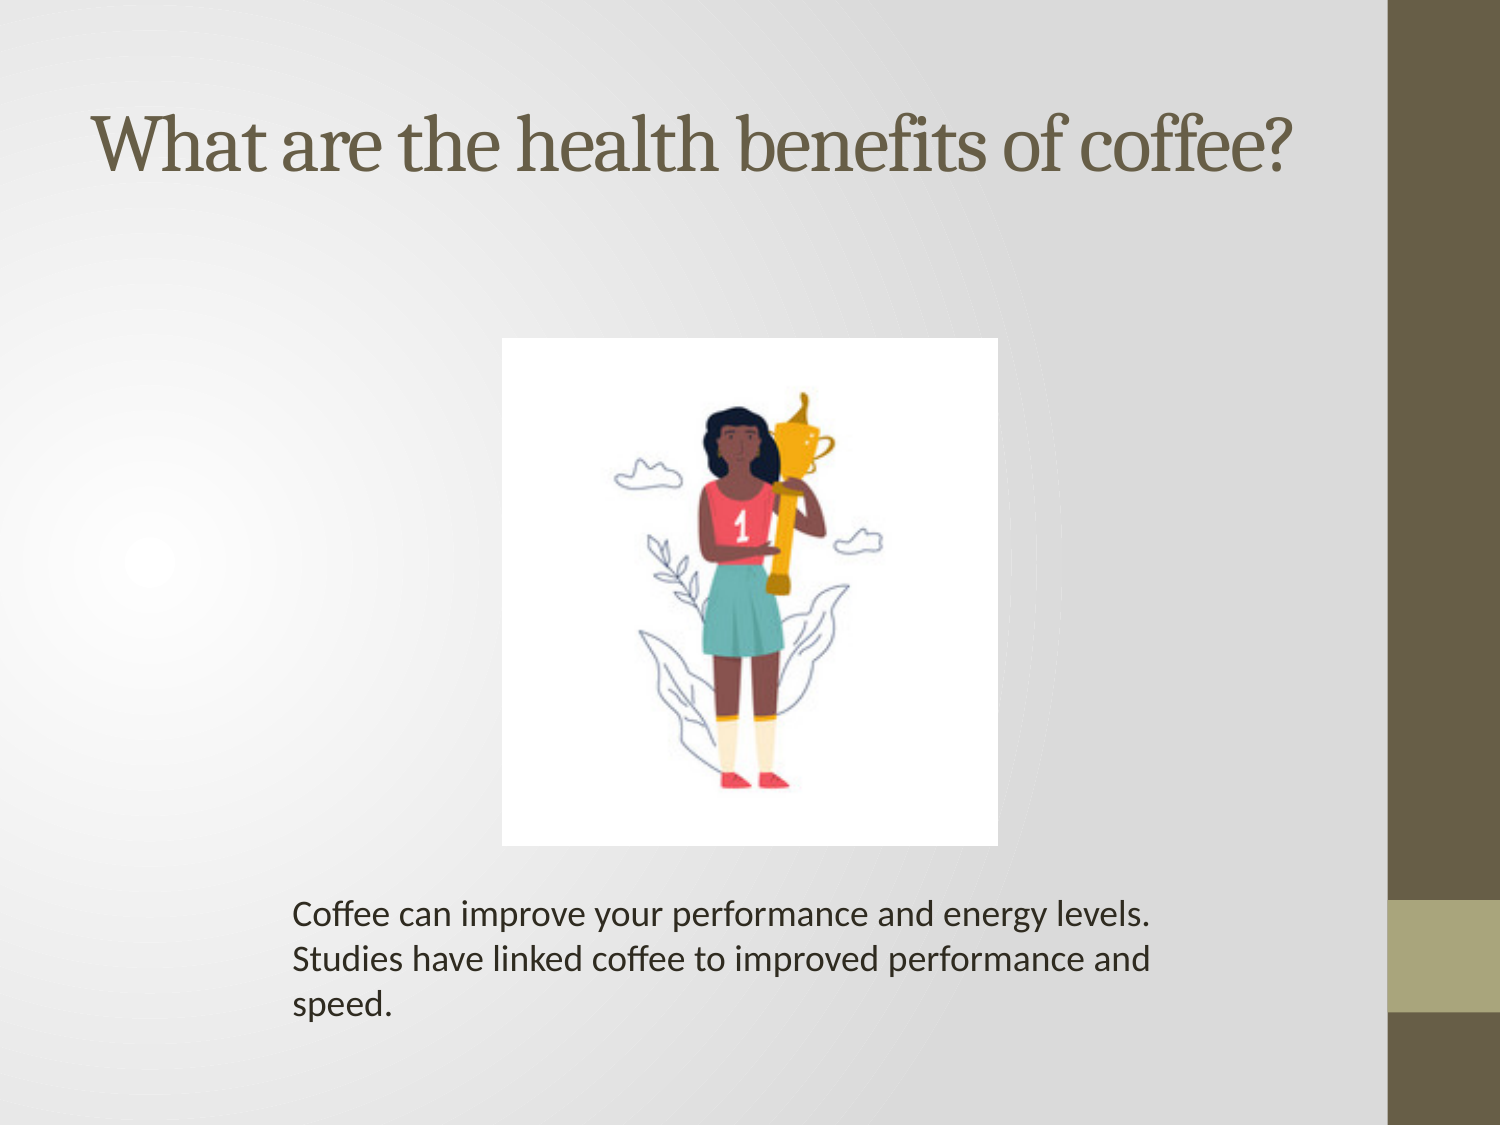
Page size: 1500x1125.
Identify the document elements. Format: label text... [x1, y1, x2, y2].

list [501, 337, 999, 847]
text_box Coffee can improve your performance and energy levels. Studies have linked coffee to improved performance and speed. [277, 881, 1235, 1032]
title What are the health benefits of coffee? [75, 45, 1325, 233]
